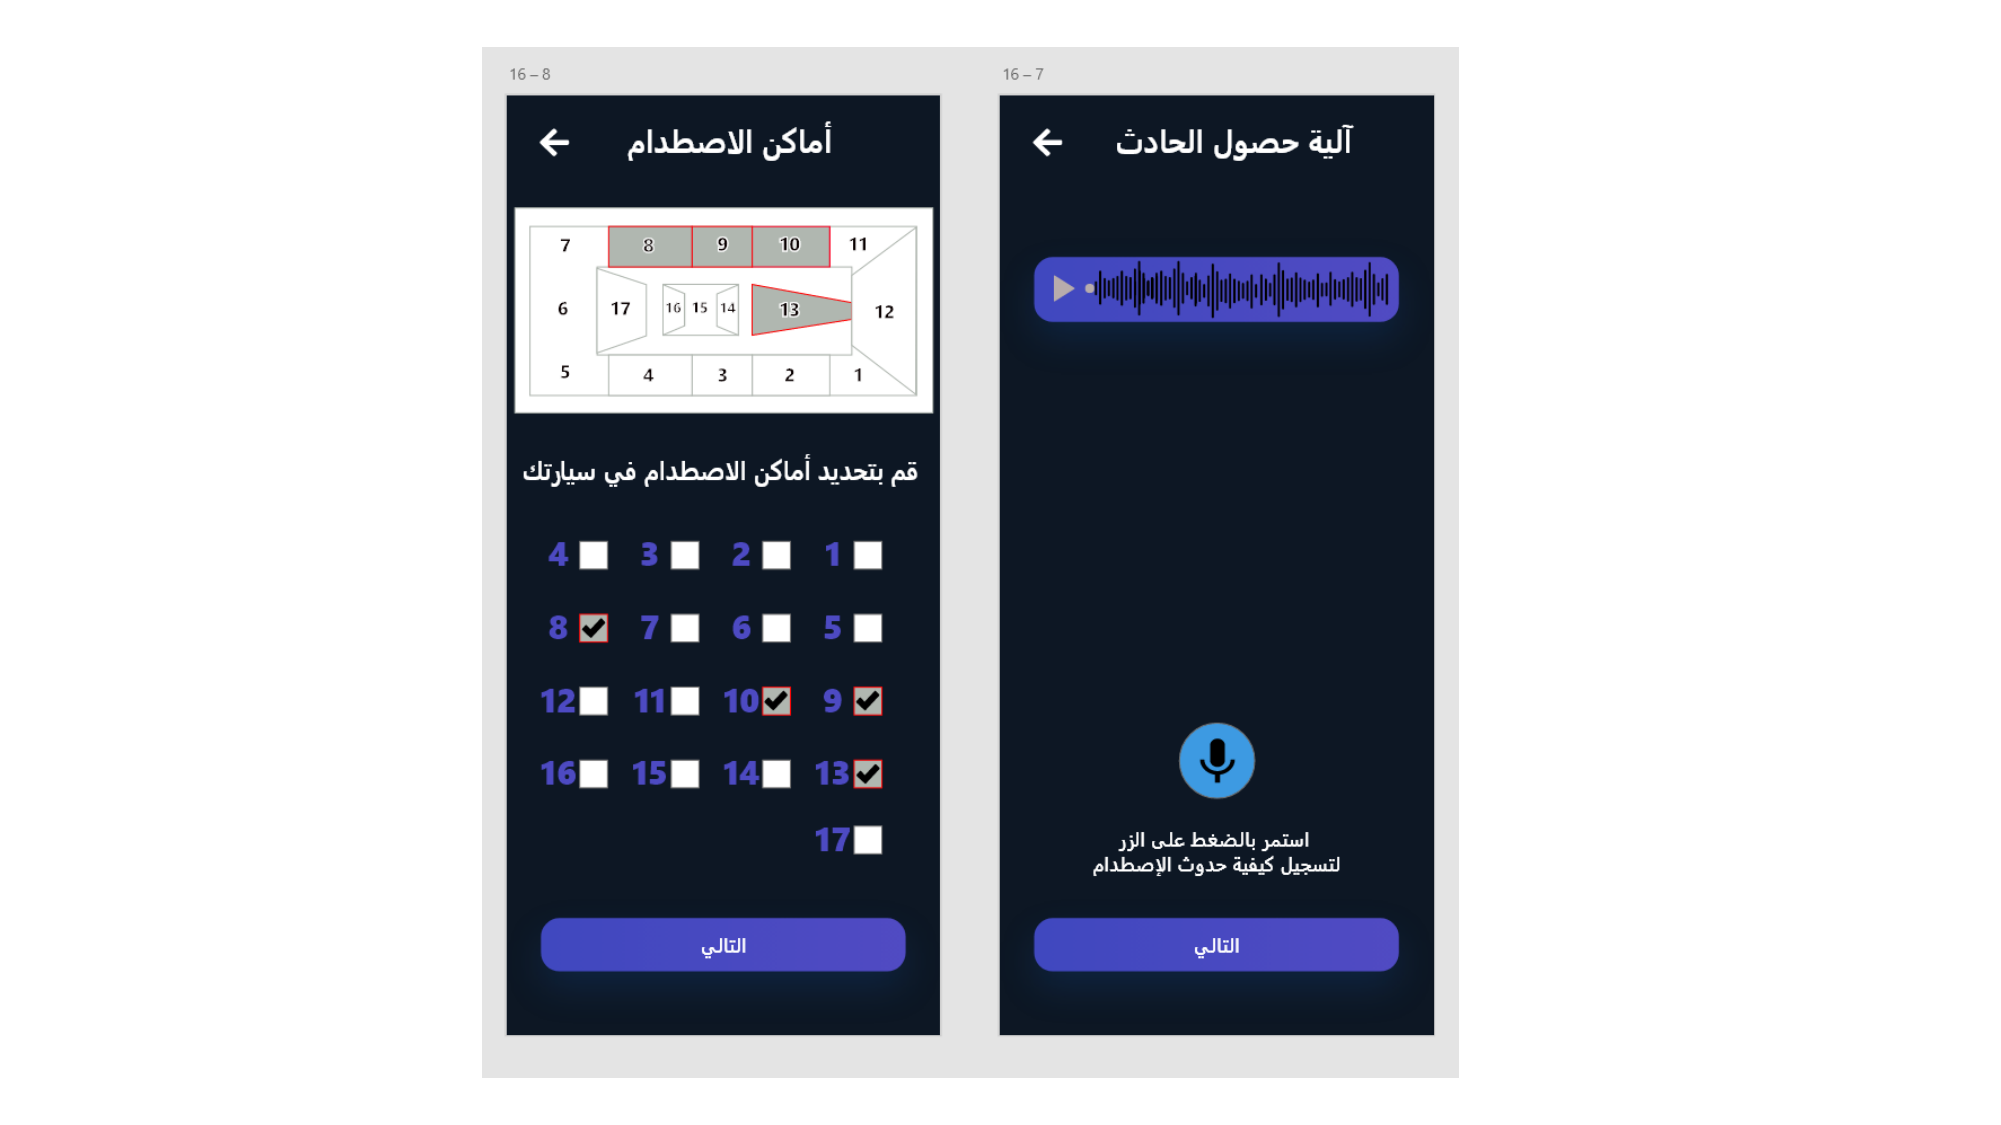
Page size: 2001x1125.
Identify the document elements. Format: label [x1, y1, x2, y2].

picture [482, 47, 1459, 1078]
